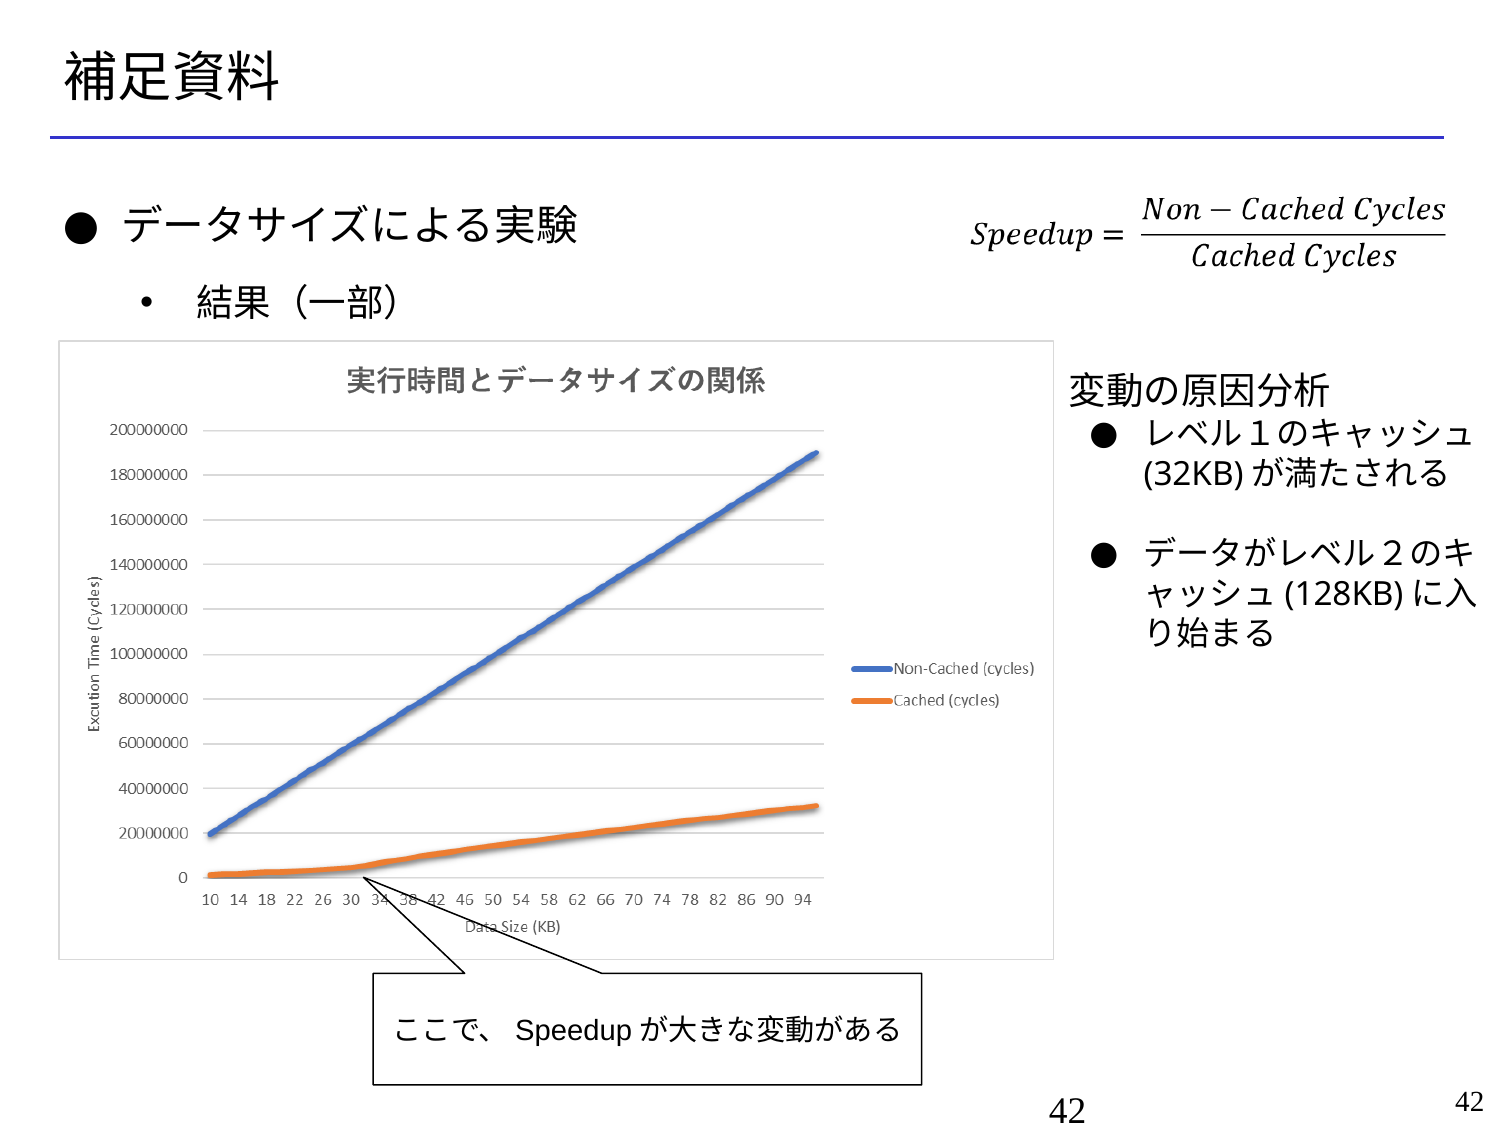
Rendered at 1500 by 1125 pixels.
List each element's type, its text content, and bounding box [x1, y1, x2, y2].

text_box 変動の原因分析 レベル１のキャッシュ(32KB)が満たされる データがレベル２のキャッシュ(128KB)に入り始まる [1058, 352, 1500, 667]
title 補足資料 [48, 37, 1452, 113]
picture [58, 340, 1054, 960]
text_box ここで、Speedupが大きな変動がある [373, 968, 922, 1085]
list データサイズによる実験 結果（一部） [31, 166, 1469, 1037]
picture [964, 191, 1452, 273]
slide_number 42 [1187, 1074, 1500, 1125]
footer 42 [423, 1078, 1102, 1125]
